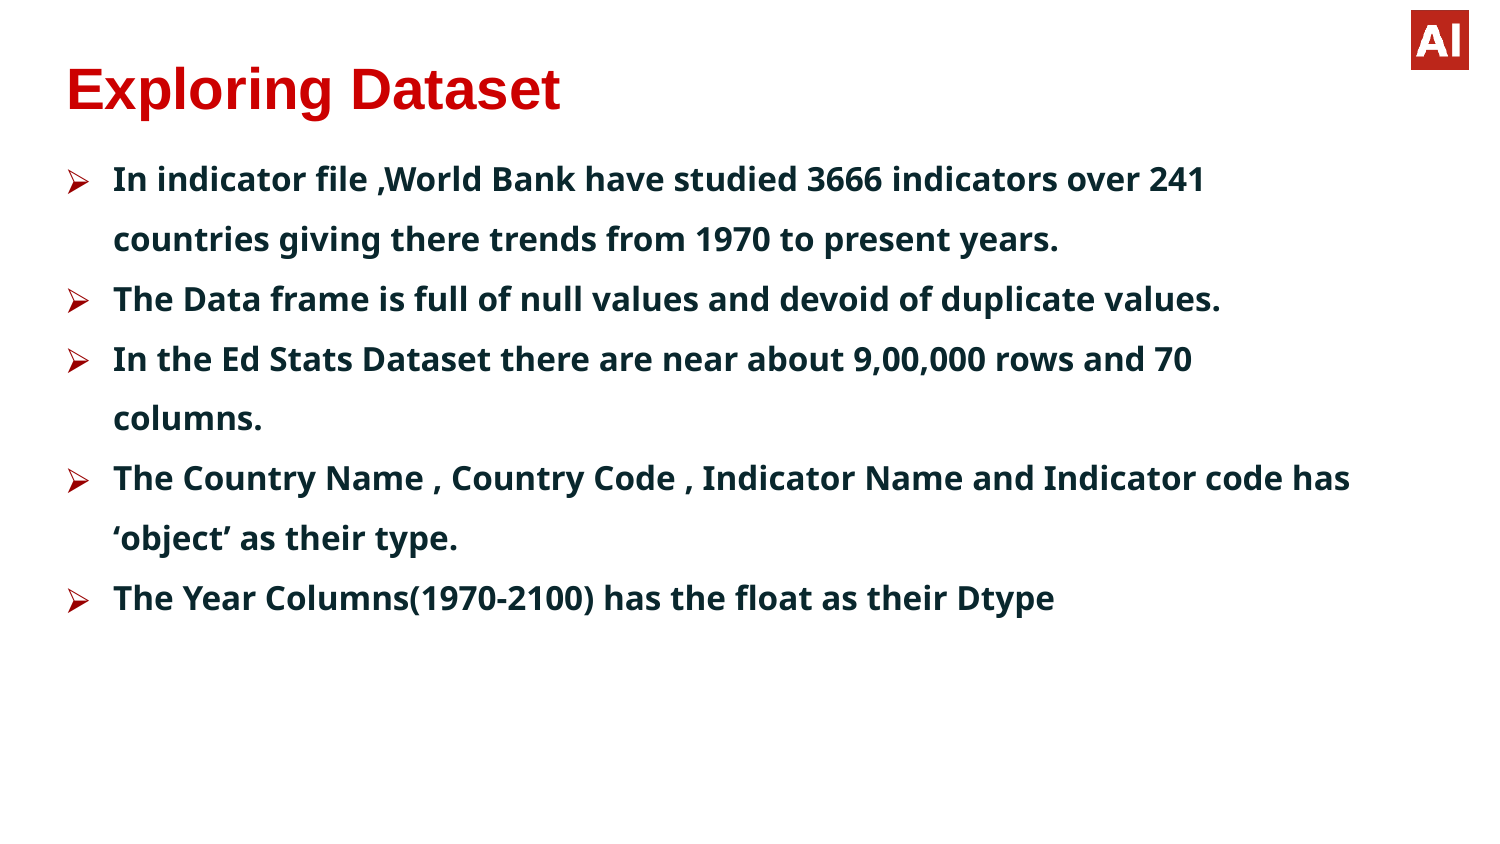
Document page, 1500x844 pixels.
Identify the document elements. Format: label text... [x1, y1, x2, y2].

picture [1411, 10, 1469, 70]
text_box In indicator file ,World Bank have studied 3666 indicators over 241 countries giving there trends from 1970 to present years. The Data frame is full of null values and devoid of duplicate values. In the Ed Stats Dataset there are near about 9,00,000 rows and 70 columns. The Country Name , Country Code , Indicator Name and Indicator code has ‘object’ as their type. The Year Columns(1970-2100) has the float as their Dtype [64, 135, 1420, 618]
title Exploring Dataset [64, 48, 565, 135]
